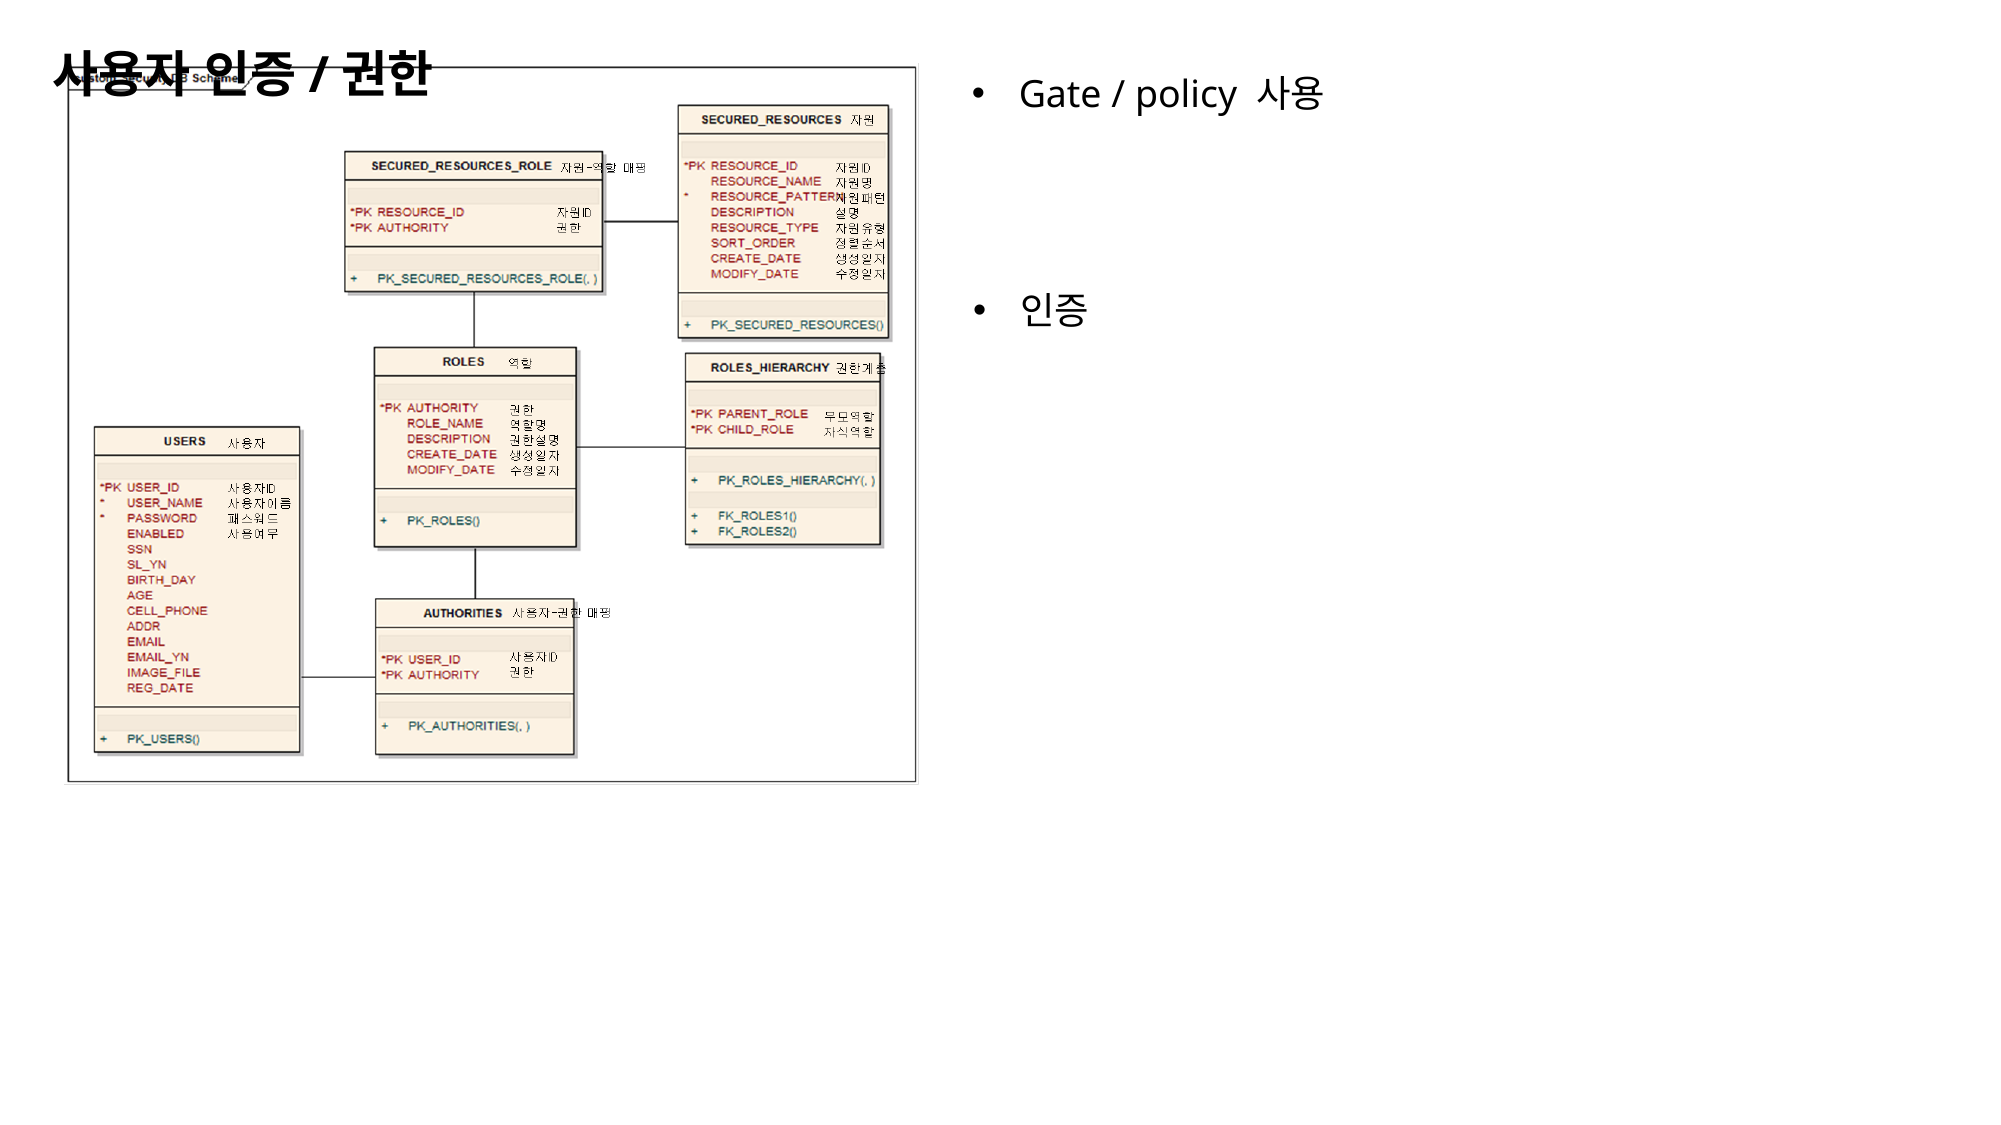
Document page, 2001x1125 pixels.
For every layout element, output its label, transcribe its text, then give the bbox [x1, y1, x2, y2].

text_box 인증 [958, 279, 1105, 340]
text_box Gate / policy 사용 [957, 62, 1341, 123]
picture [63, 62, 919, 785]
text_box 사용자 인증/권한 [37, 35, 449, 110]
